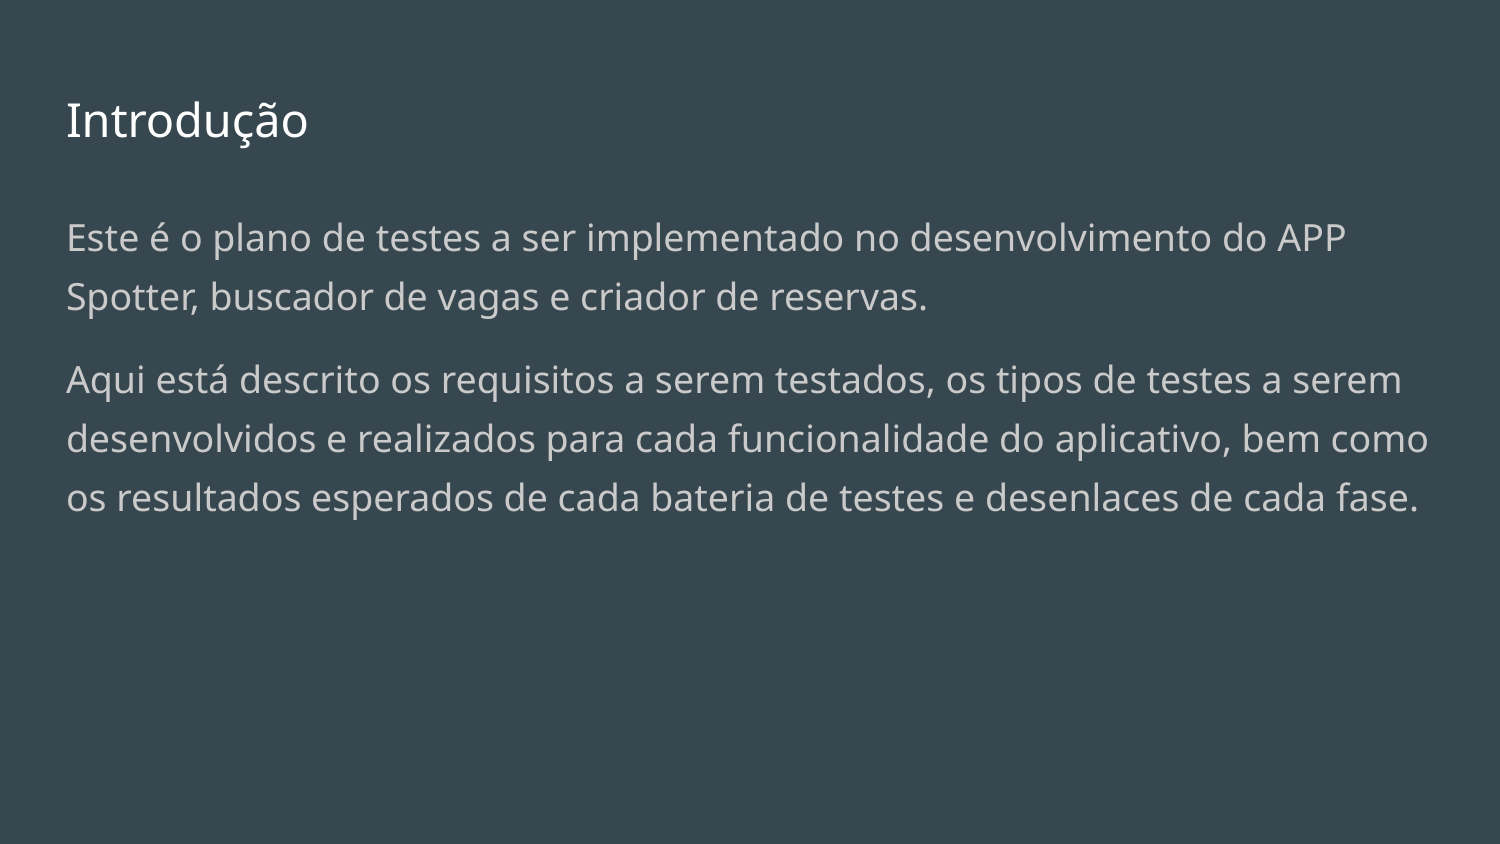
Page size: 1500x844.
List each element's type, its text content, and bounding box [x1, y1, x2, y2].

title Introdução [51, 72, 1449, 167]
list Este é o plano de testes a ser implementado no desenvolvimento do APP Spotter, buscador de vagas e criador de reservas. Aqui está descrito os requisitos a serem testados, os tipos de testes a serem desenvolvidos e realizados para cada funcionalidade do aplicativo, bem como os resultados esperados de cada bateria de testes e desenlaces de cada fase. [51, 189, 1449, 750]
